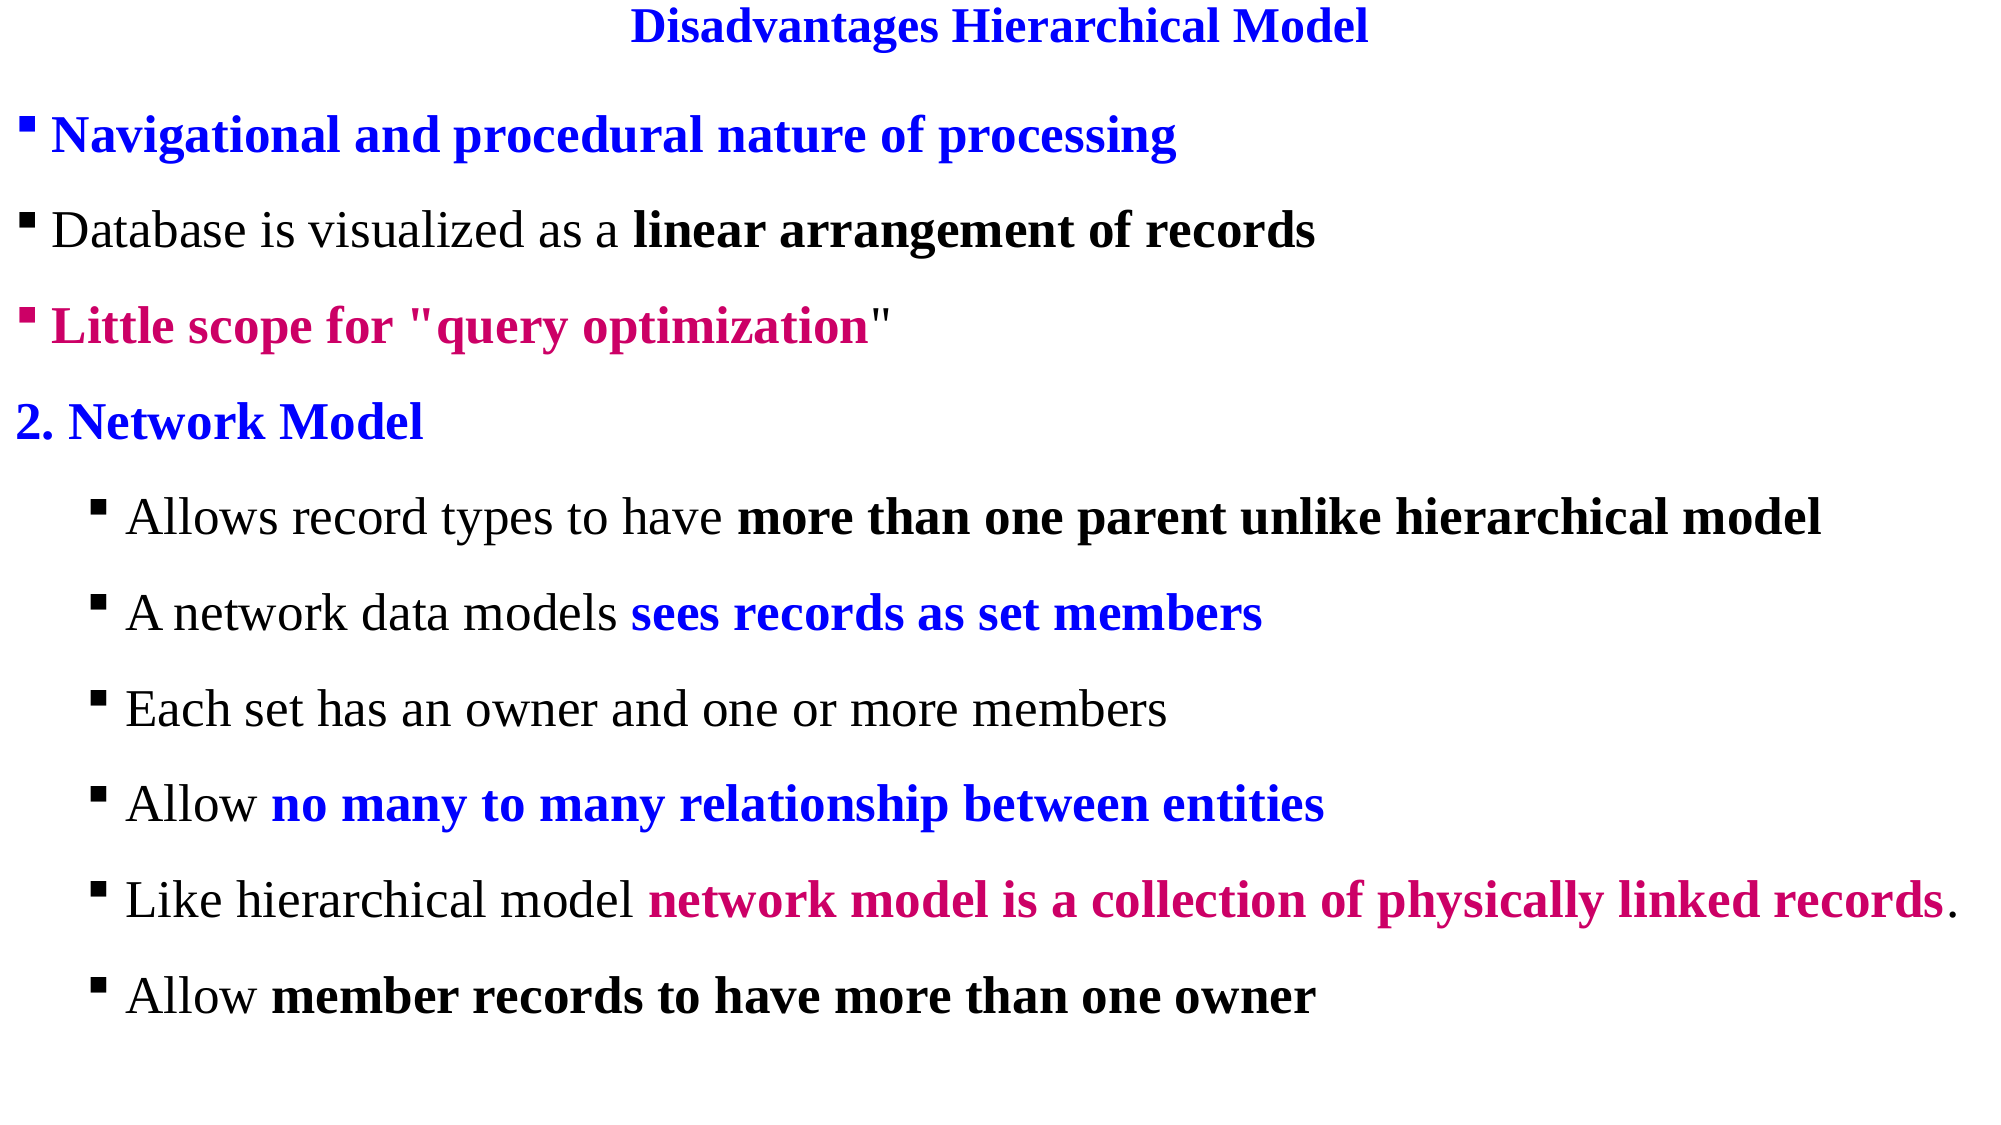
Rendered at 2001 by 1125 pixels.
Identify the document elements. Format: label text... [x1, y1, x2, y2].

title Disadvantages Hierarchical Model [137, 0, 1863, 59]
list Navigational and procedural nature of processing Database is visualized as a linear arrangement of records Little scope for "query optimization" 2. Network Model Allows record types to have more than one parent unlike hierarchical model A network data models sees records as set members Each set has an owner and one or more members Allow no many to many relationship between entities Like hierarchical model network model is a collection of physically linked records. Allow member records to have more than one owner [0, 59, 1977, 1125]
